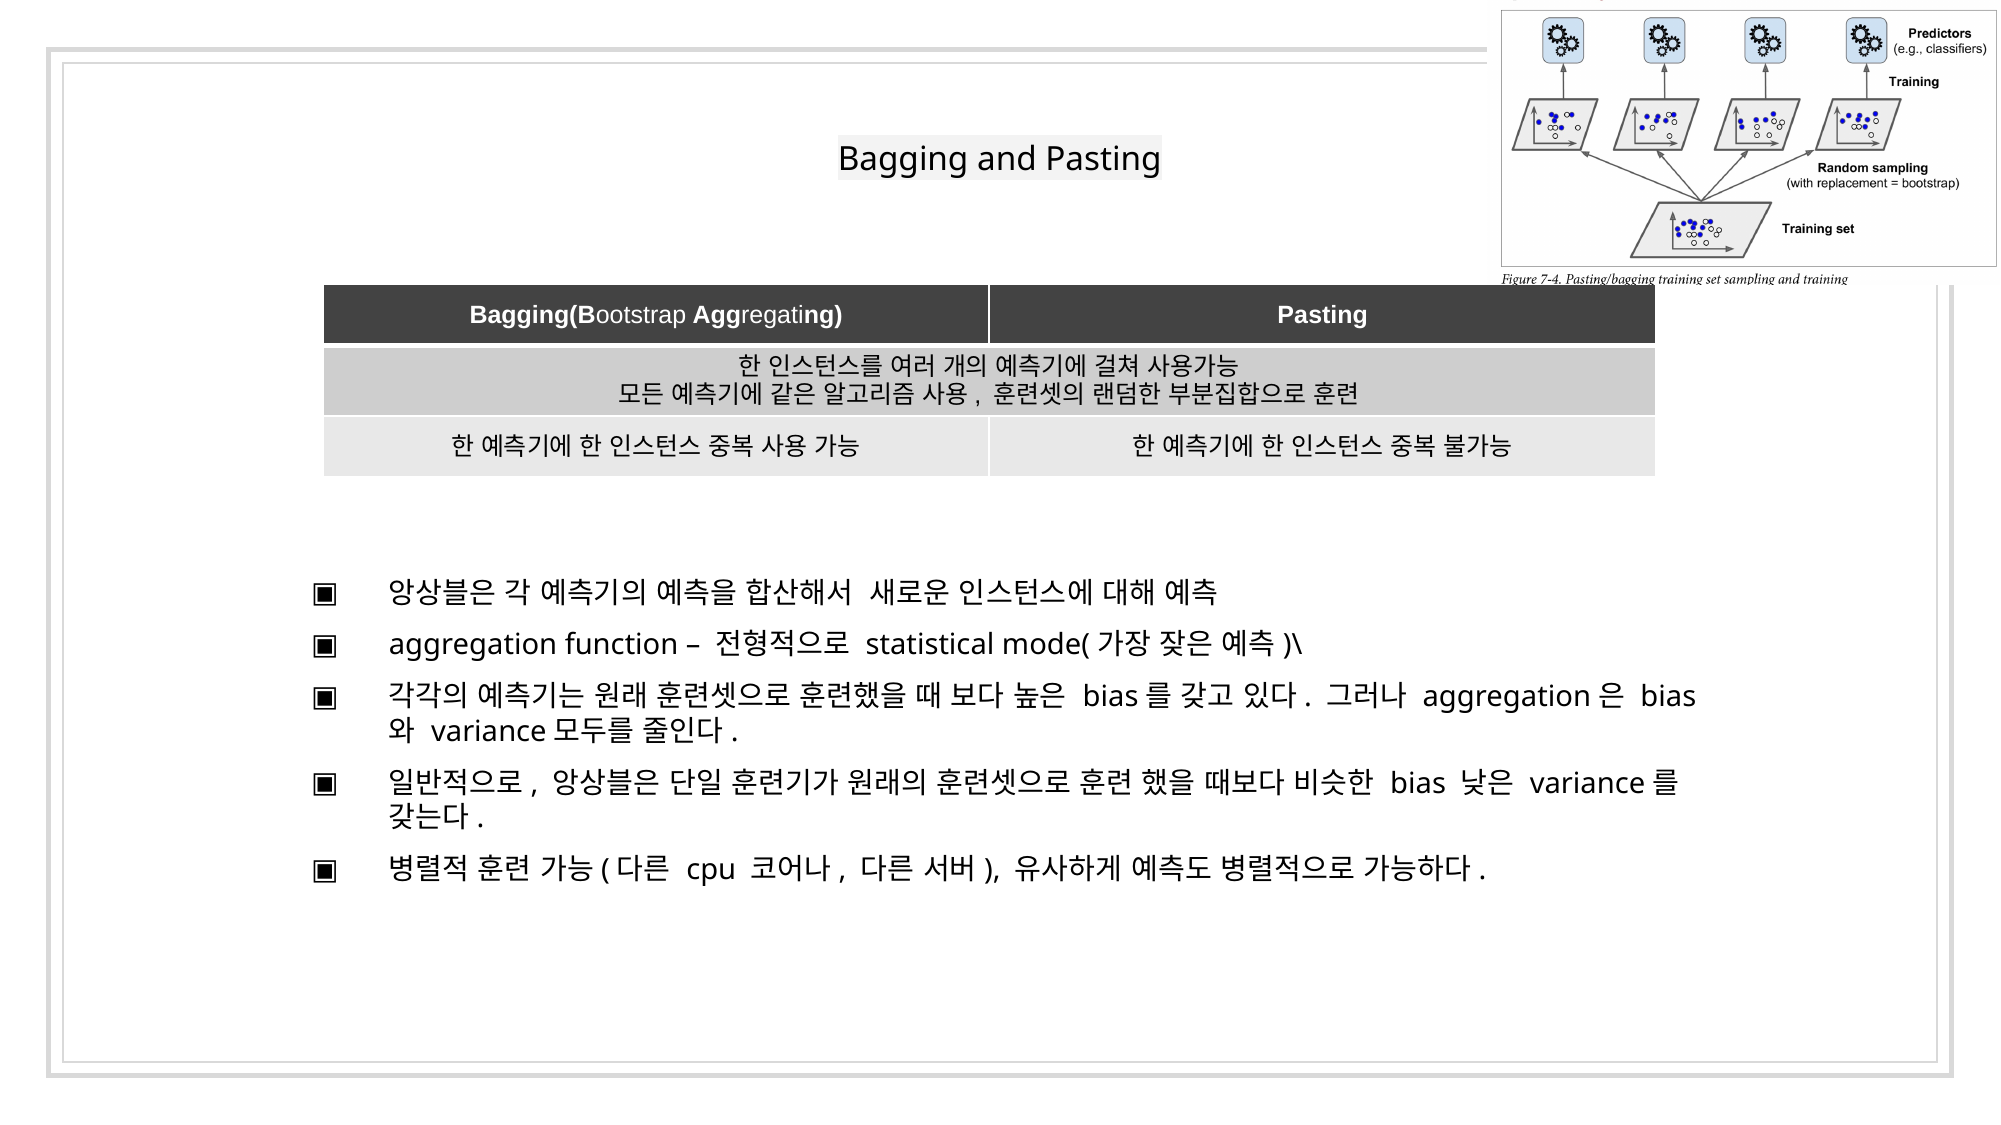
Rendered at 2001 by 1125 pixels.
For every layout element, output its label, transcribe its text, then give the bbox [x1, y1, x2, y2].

table_header Pasting [990, 285, 1655, 343]
title Bagging and Pasting [85, 73, 1482, 241]
table_cell 한 예측기에 한 인스턴스 중복 불가능 [990, 417, 1655, 476]
table_header Bagging(Bootstrap Aggregating) [324, 285, 988, 343]
table_cell 한 인스턴스를 여러 개의 예측기에 걸쳐 사용가능 모든 예측기에 같은 알고리즘 사용, 훈련셋의 랜덤한 부분집합으로 훈련 [324, 348, 1655, 415]
picture [1487, 0, 2000, 285]
table_cell 한 예측기에 한 인스턴스 중복 사용 가능 [324, 417, 988, 476]
list 앙상블은 각 예측기의 예측을 합산해서 새로운 인스턴스에 대해 예측 aggregation function – 전형적으로 statistical mode(가장 잦은 예측)\ 각각의 예측기는 원래 훈련셋으로 훈련했을 때 보다 높은 bias를 갖고 있다. 그러나 aggregation은 bias 와 variance모두를 줄인다. 일반적으로, 앙상블은 단일 훈련기가 원래의 훈련셋으로 훈련 했을 때보다 비슷한 bias 낮은 variance를 갖는다. 병렬적 훈련 가능(다른 cpu 코어나, 다른 서버), 유사하게 예측도 병렬적으로 가능하다. [273, 510, 1727, 950]
